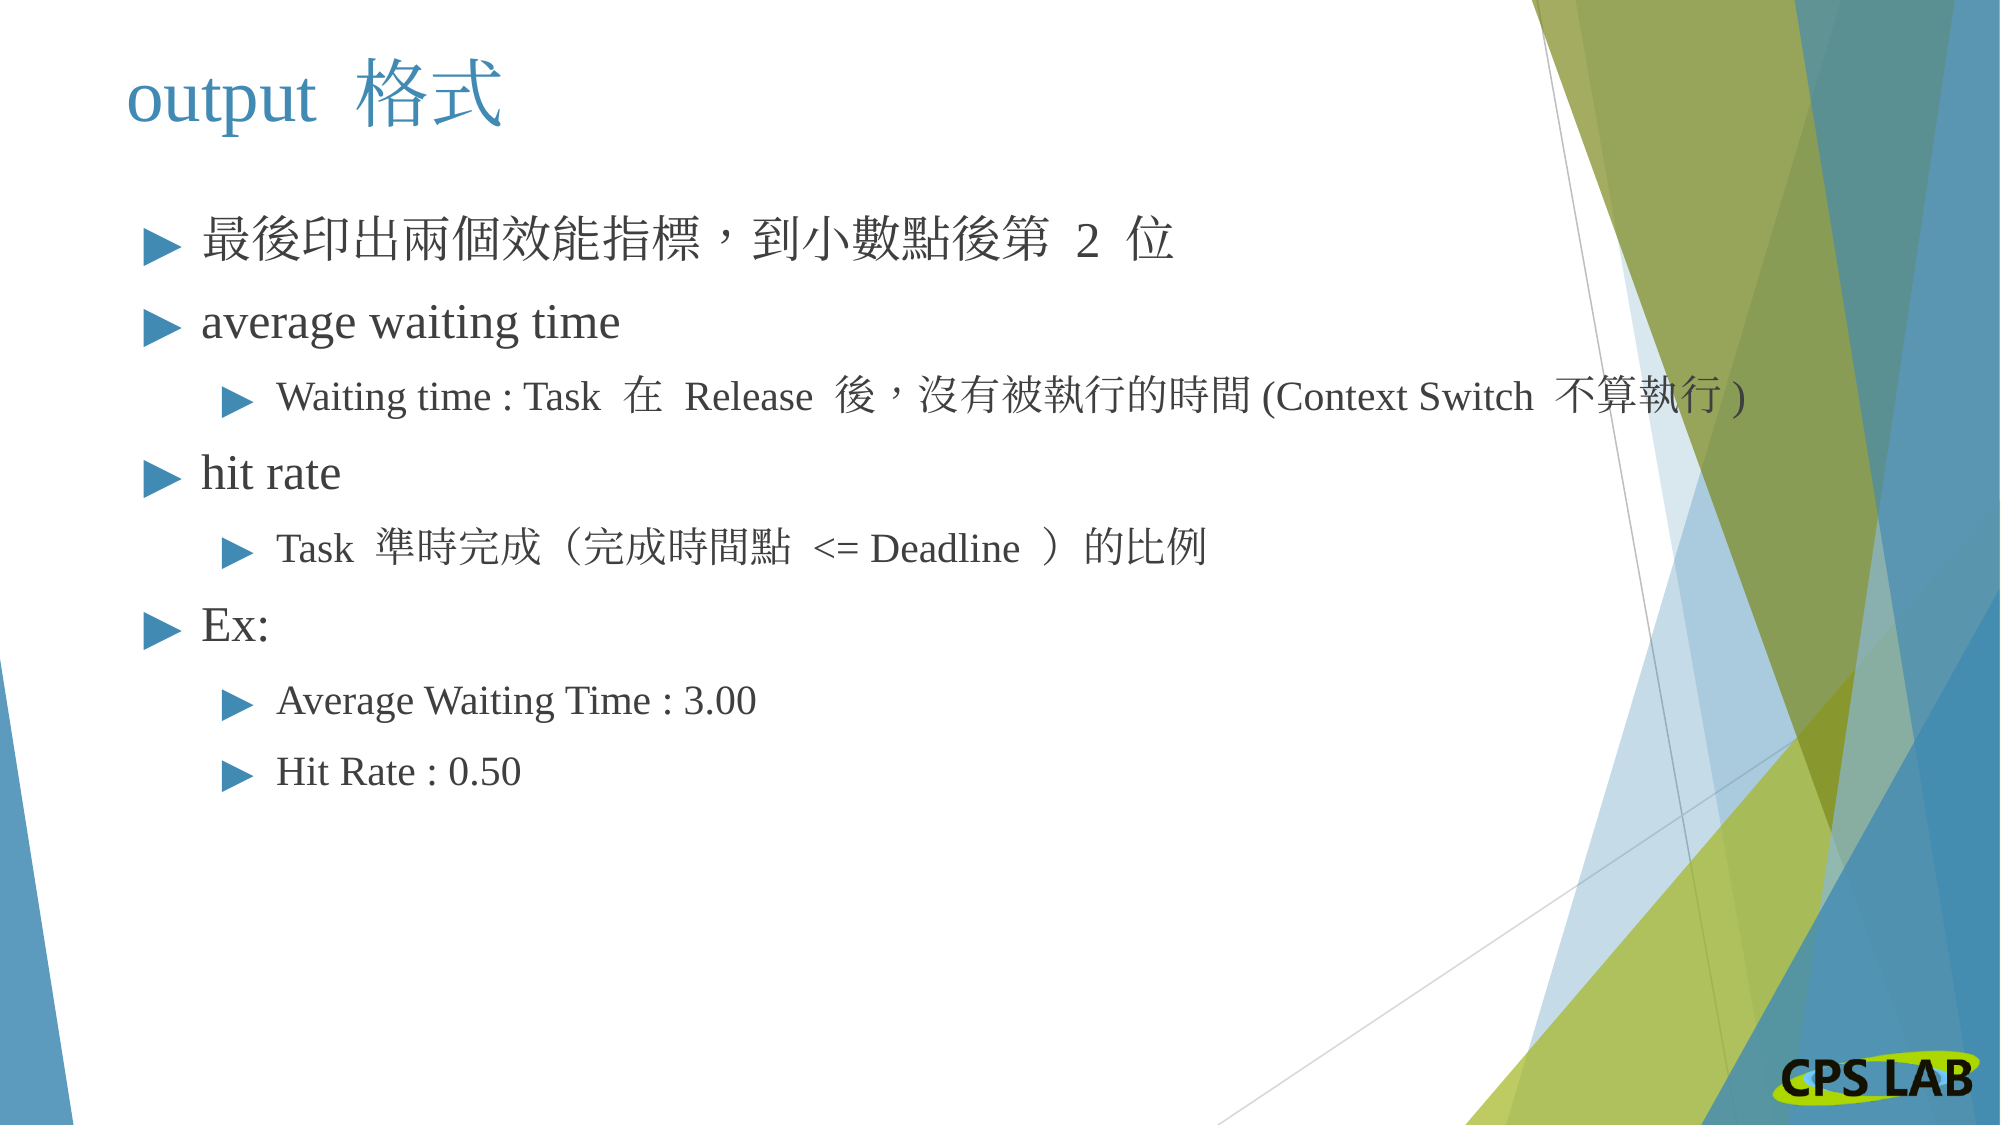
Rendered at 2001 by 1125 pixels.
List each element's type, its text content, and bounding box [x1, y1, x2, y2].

title output 格式 [111, 38, 1773, 166]
list 最後印出兩個效能指標，到小數點後第 2 位 average waiting time Waiting time : Task 在 Release 後，沒有被執行的時間(Context Switch 不算執行) hit rate Task 準時完成（完成時間點 <= Deadline ）的比例 Ex: Average Waiting Time : 3.00 Hit Rate : 0.50 [111, 200, 1773, 1013]
picture [1772, 1050, 1980, 1106]
